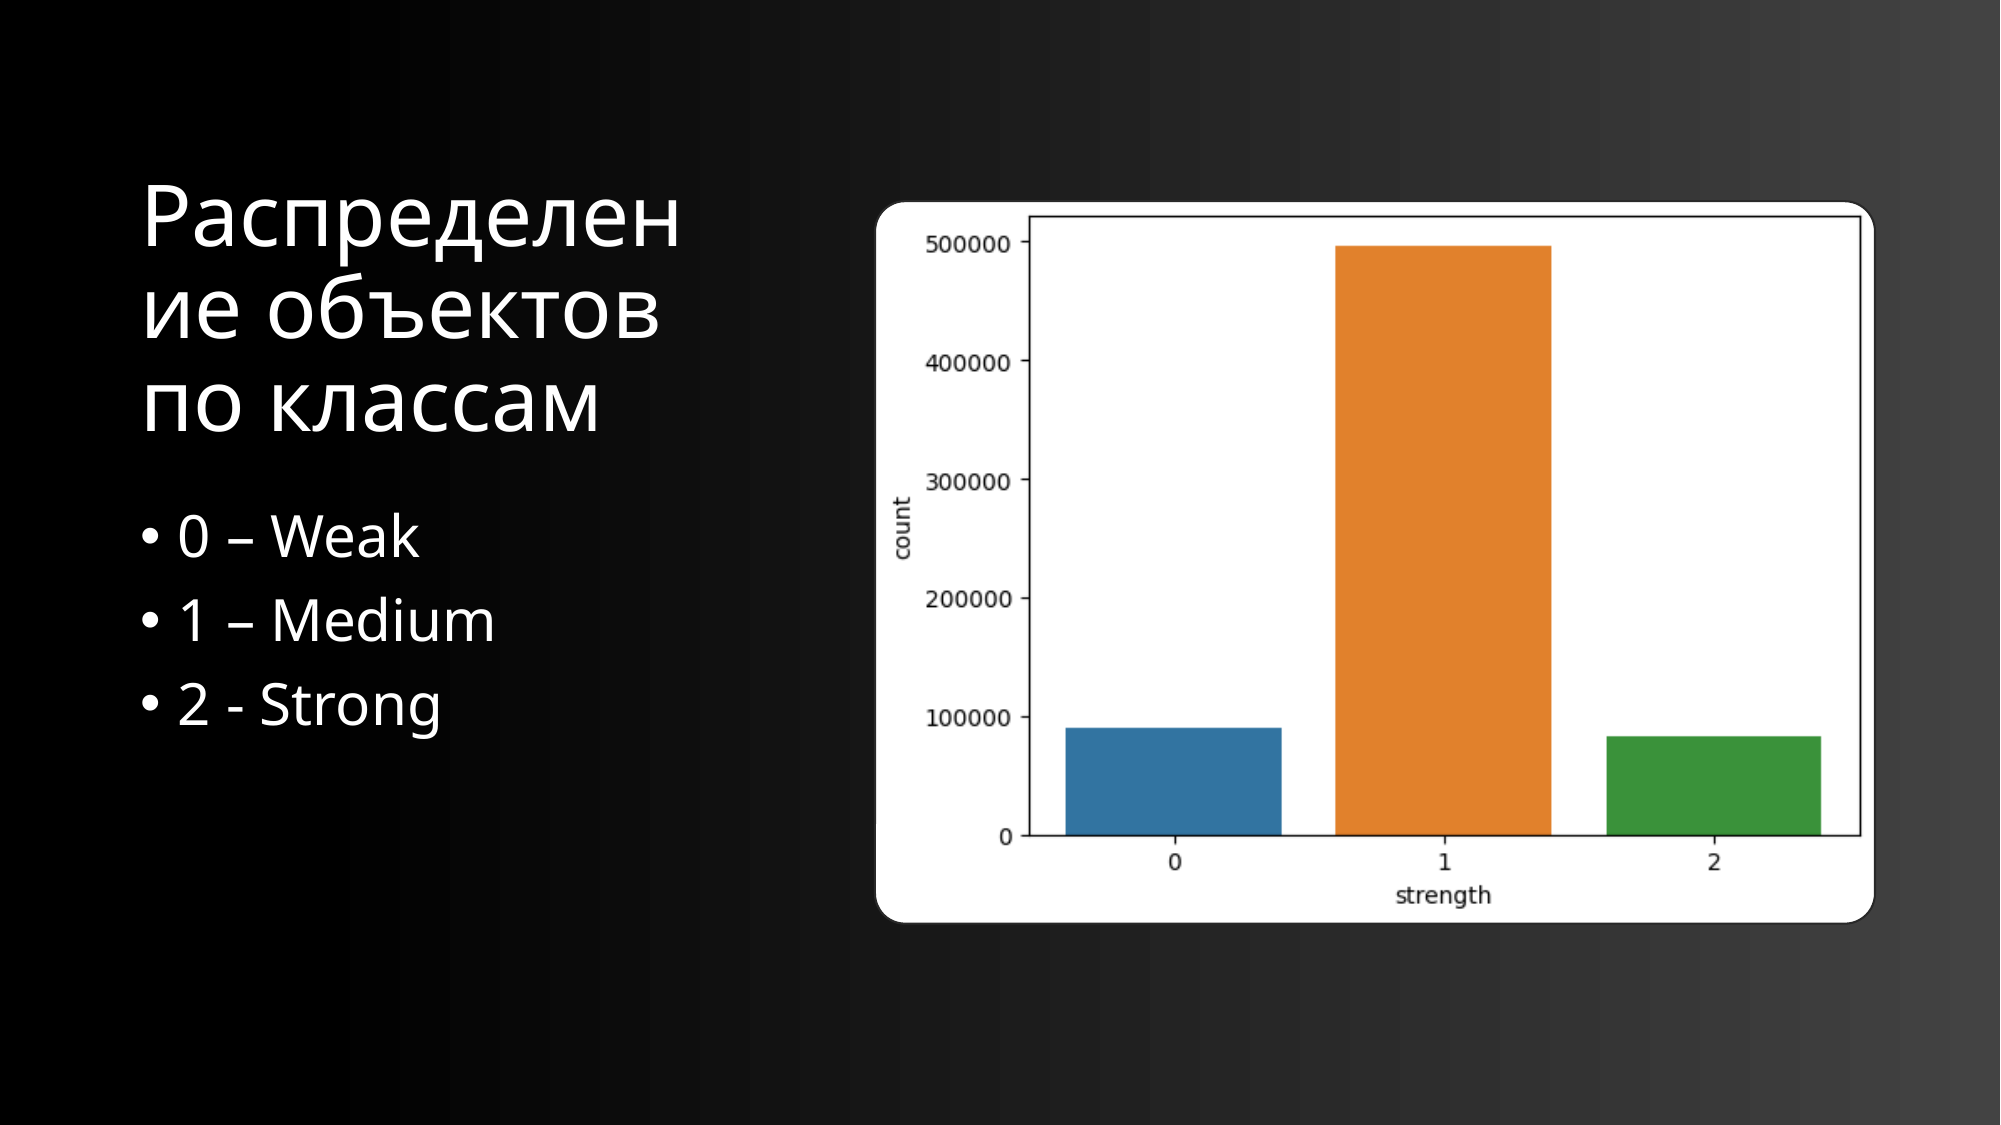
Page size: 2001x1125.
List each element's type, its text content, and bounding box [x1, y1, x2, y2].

text_box [0, 0, 2000, 1125]
picture [874, 201, 1875, 924]
title Распределение объектов по классам [125, 125, 750, 458]
list 0 – Weak 1 – Medium 2 - Strong [125, 500, 750, 1000]
